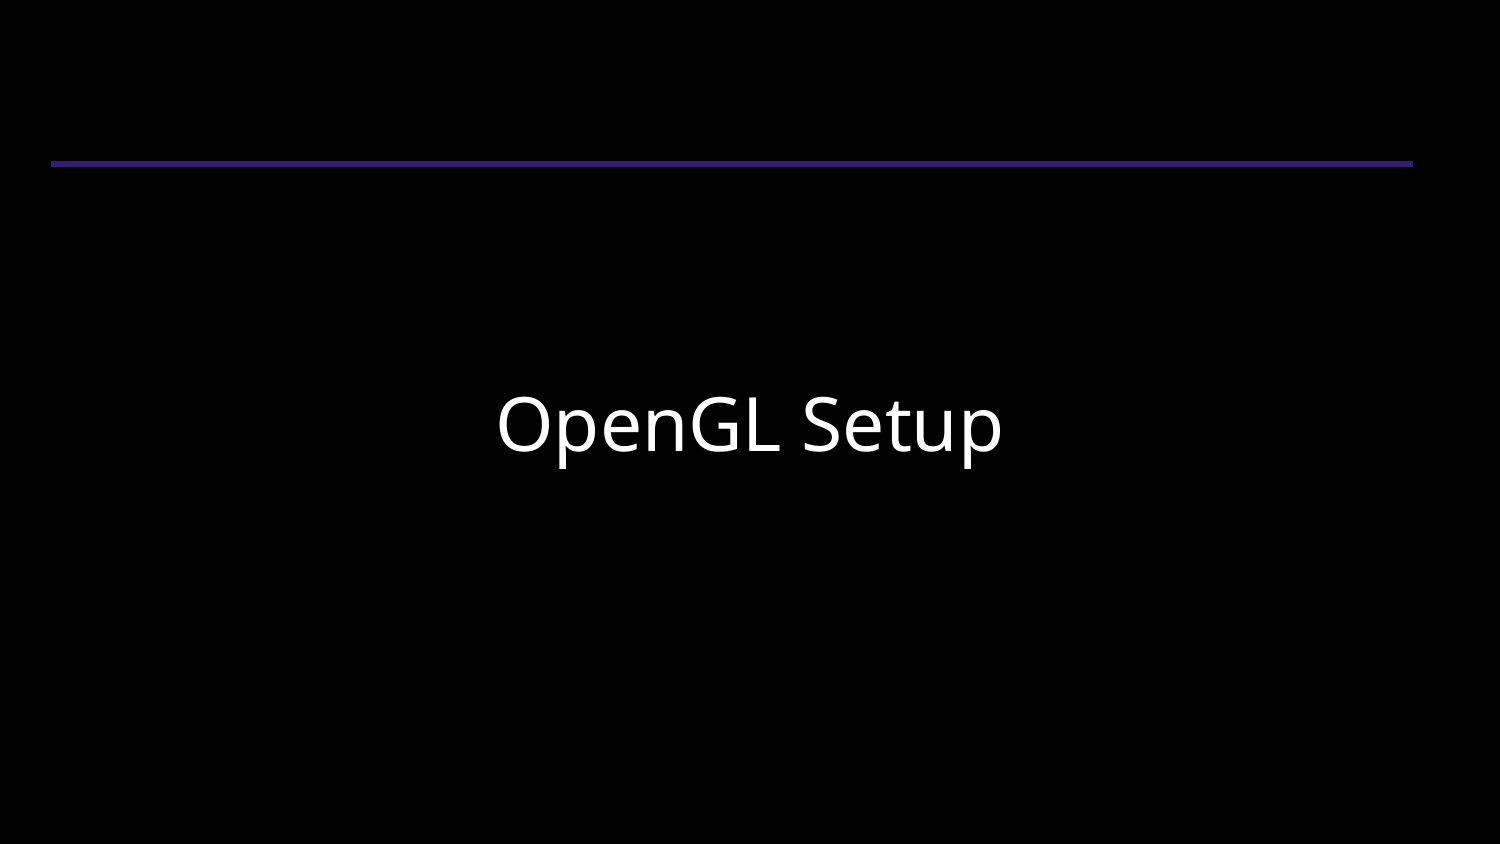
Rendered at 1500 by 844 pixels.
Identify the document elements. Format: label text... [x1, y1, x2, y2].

title OpenGL Setup [51, 352, 1449, 491]
